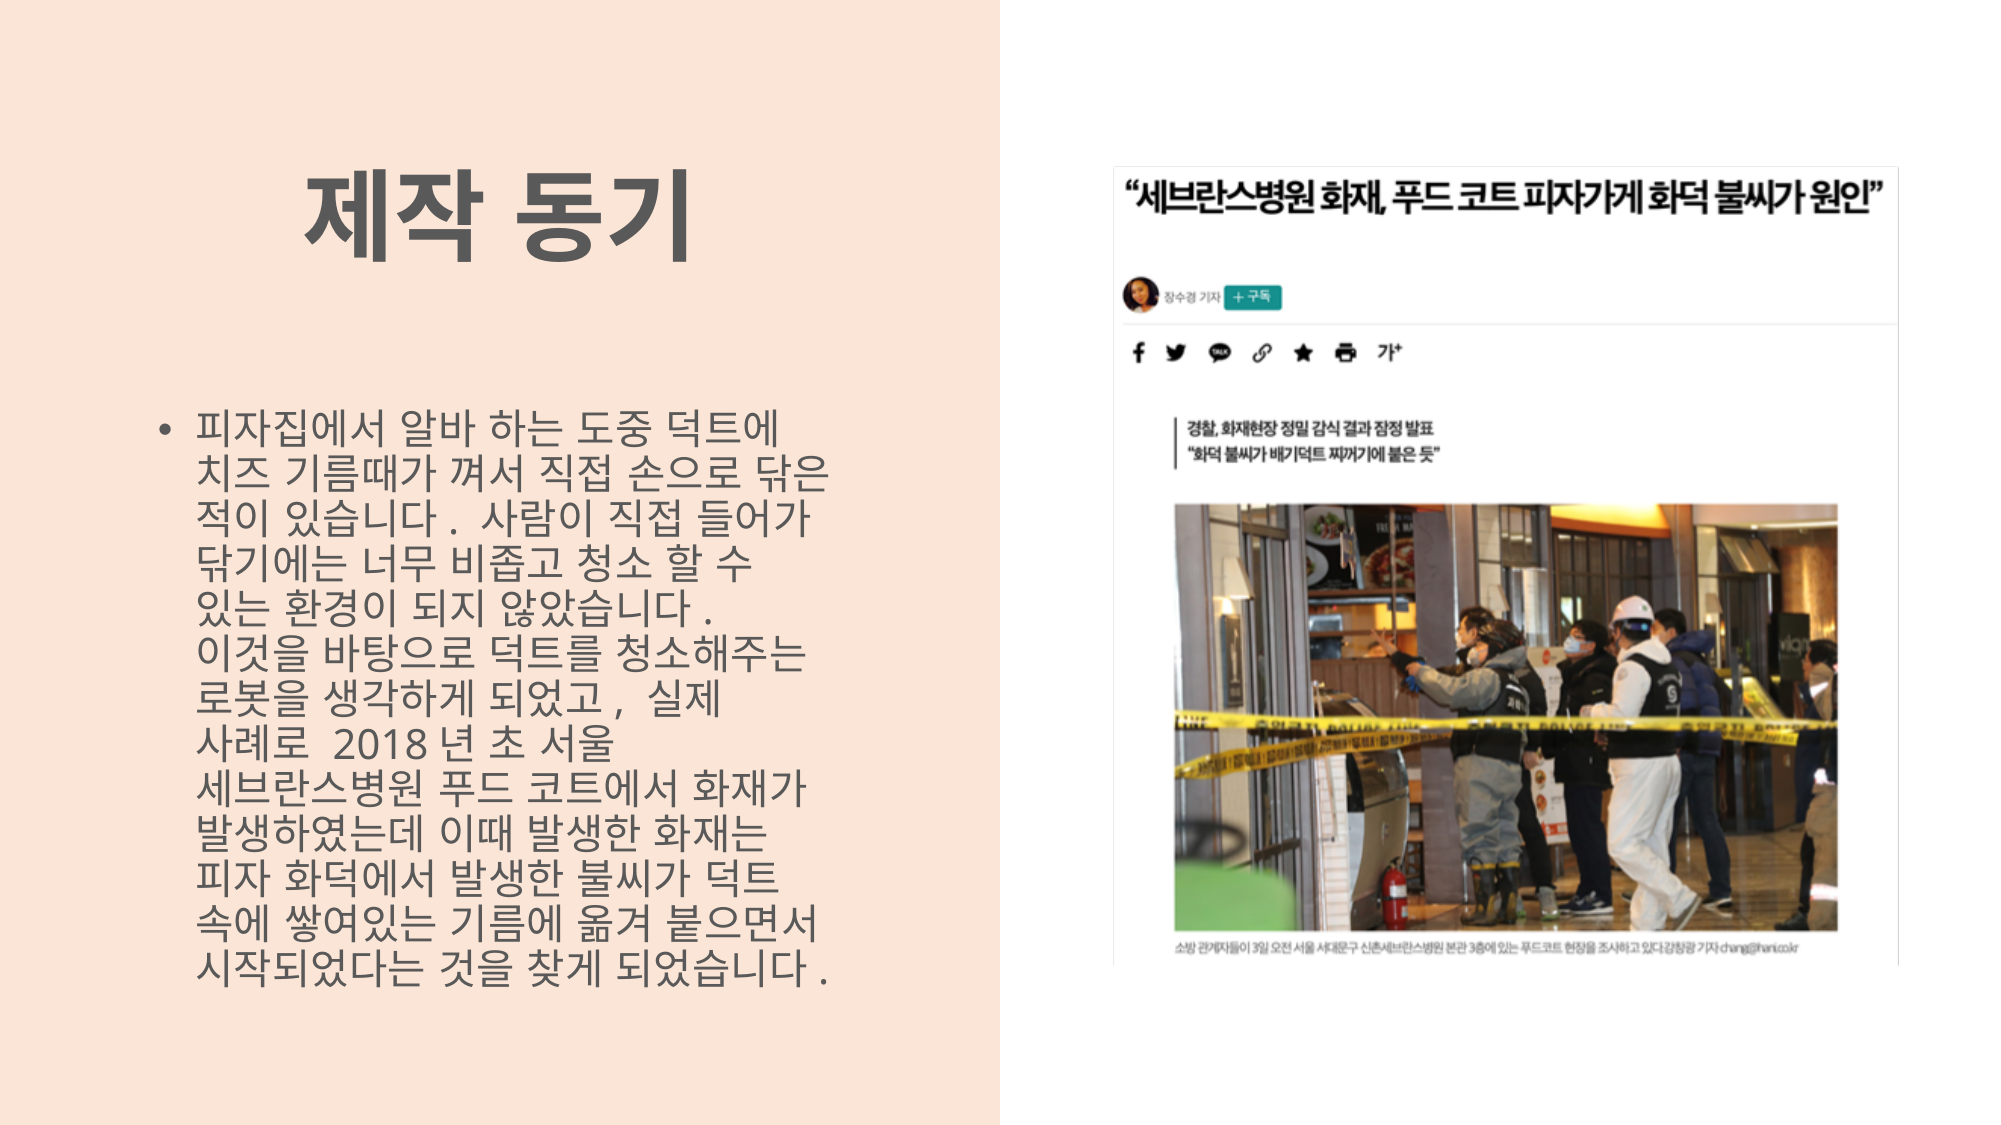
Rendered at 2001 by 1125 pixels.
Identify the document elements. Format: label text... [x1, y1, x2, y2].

picture [1112, 165, 1900, 967]
text_box [1001, 0, 2000, 1125]
list 피자집에서 알바 하는 도중 덕트에 치즈 기름때가 껴서 직접 손으로 닦은 적이 있습니다. 사람이 직접 들어가 닦기에는 너무 비좁고 청소 할 수 있는 환경이 되지 않았습니다. 이것을 바탕으로 덕트를 청소해주는 로봇을 생각하게 되었고, 실제 사례로 2018년 초 서울 세브란스병원 푸드 코트에서 화재가 발생하였는데 이때 발생한 화재는 피자 화덕에서 발생한 불씨가 덕트 속에 쌓여있는 기름에 옮겨 붙으면서 시작되었다는 것을 찾게 되었습니다. [142, 401, 858, 1020]
title 제작 동기 [142, 112, 858, 355]
text_box [0, 0, 1001, 1125]
